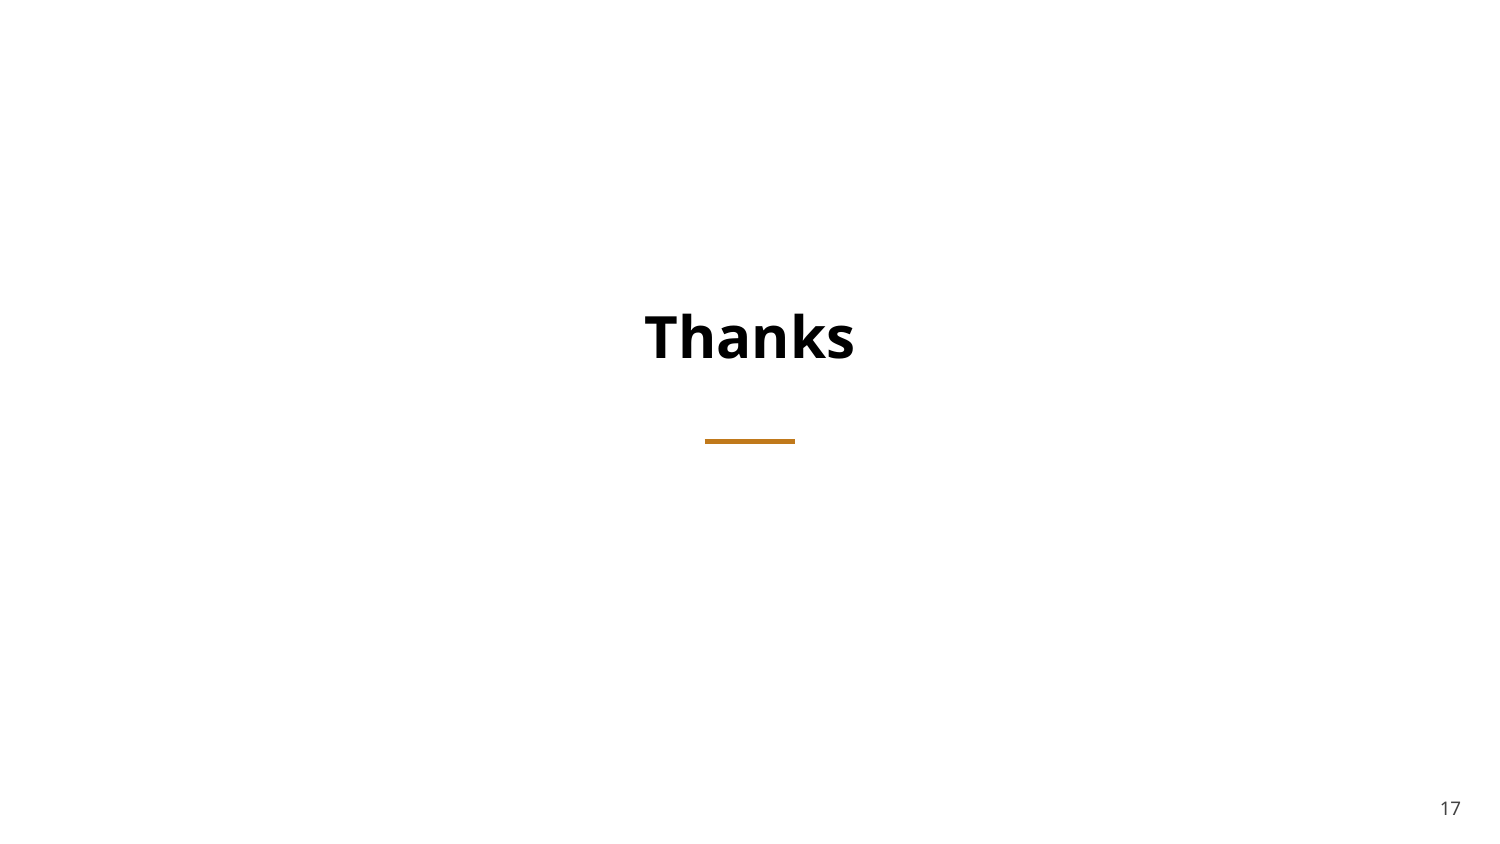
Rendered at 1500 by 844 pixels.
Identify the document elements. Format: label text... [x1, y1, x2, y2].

title Thanks [126, 272, 1374, 398]
slide_number 17 [1386, 777, 1477, 842]
